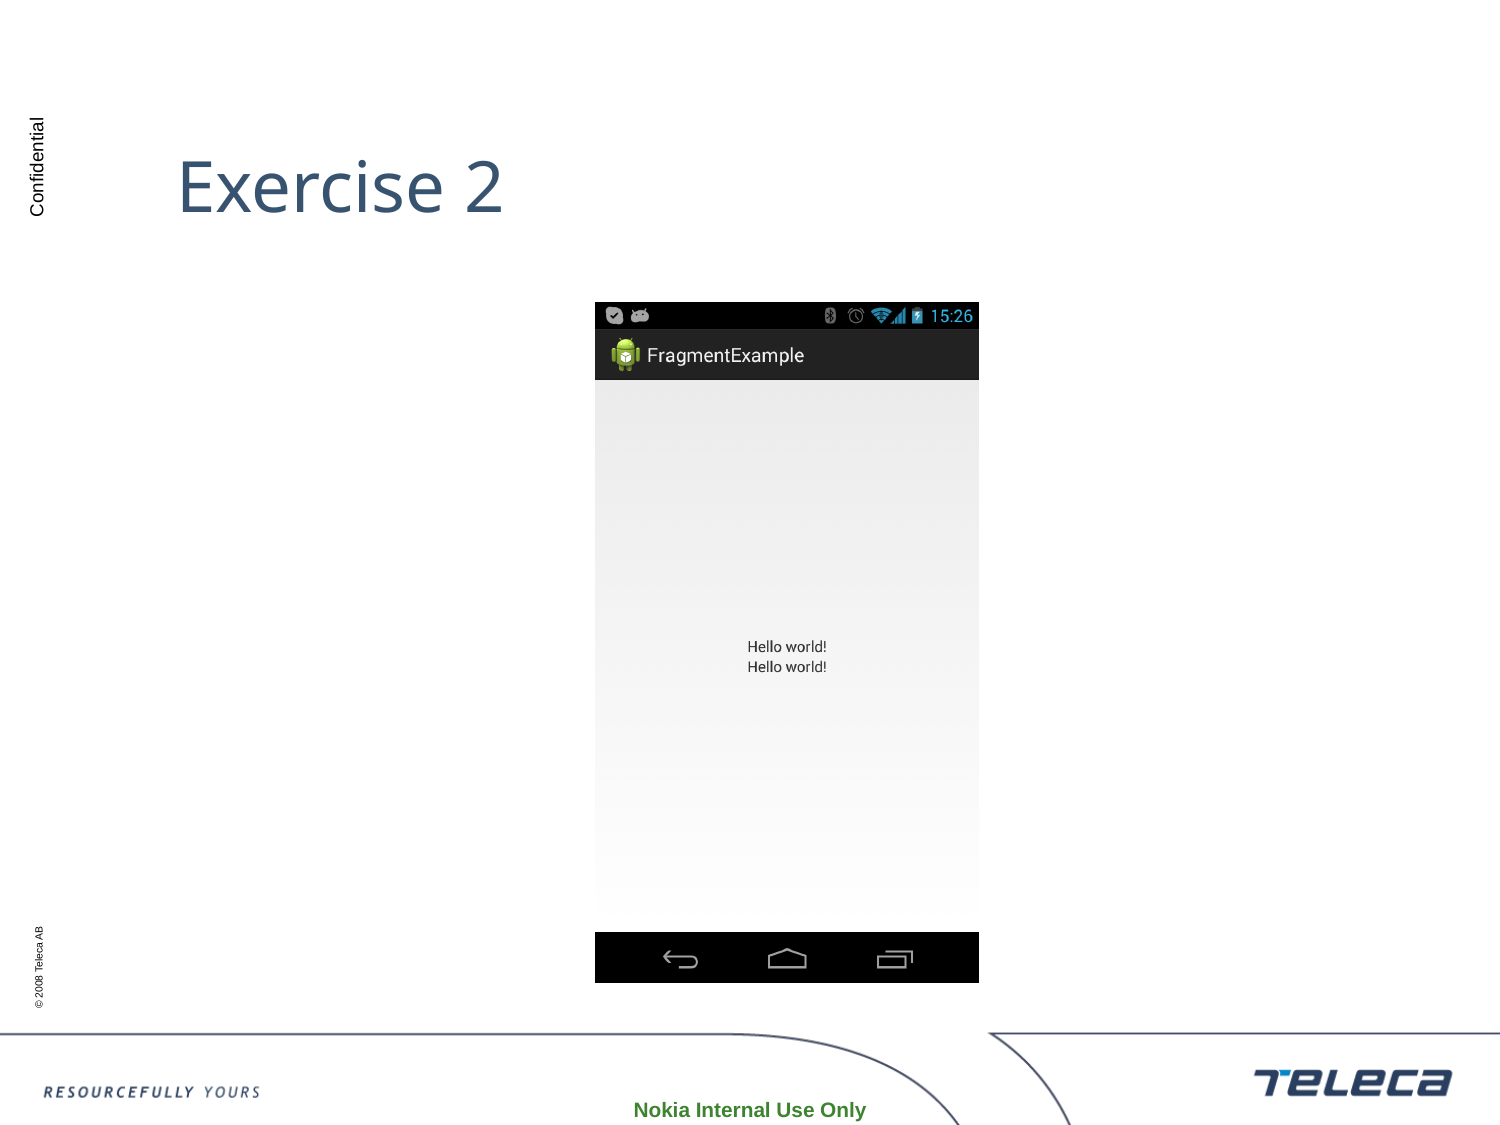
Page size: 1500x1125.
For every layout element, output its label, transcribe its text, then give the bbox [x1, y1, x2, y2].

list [594, 302, 979, 984]
title Exercise 2 [161, 47, 1407, 236]
picture [0, 1015, 1500, 1125]
